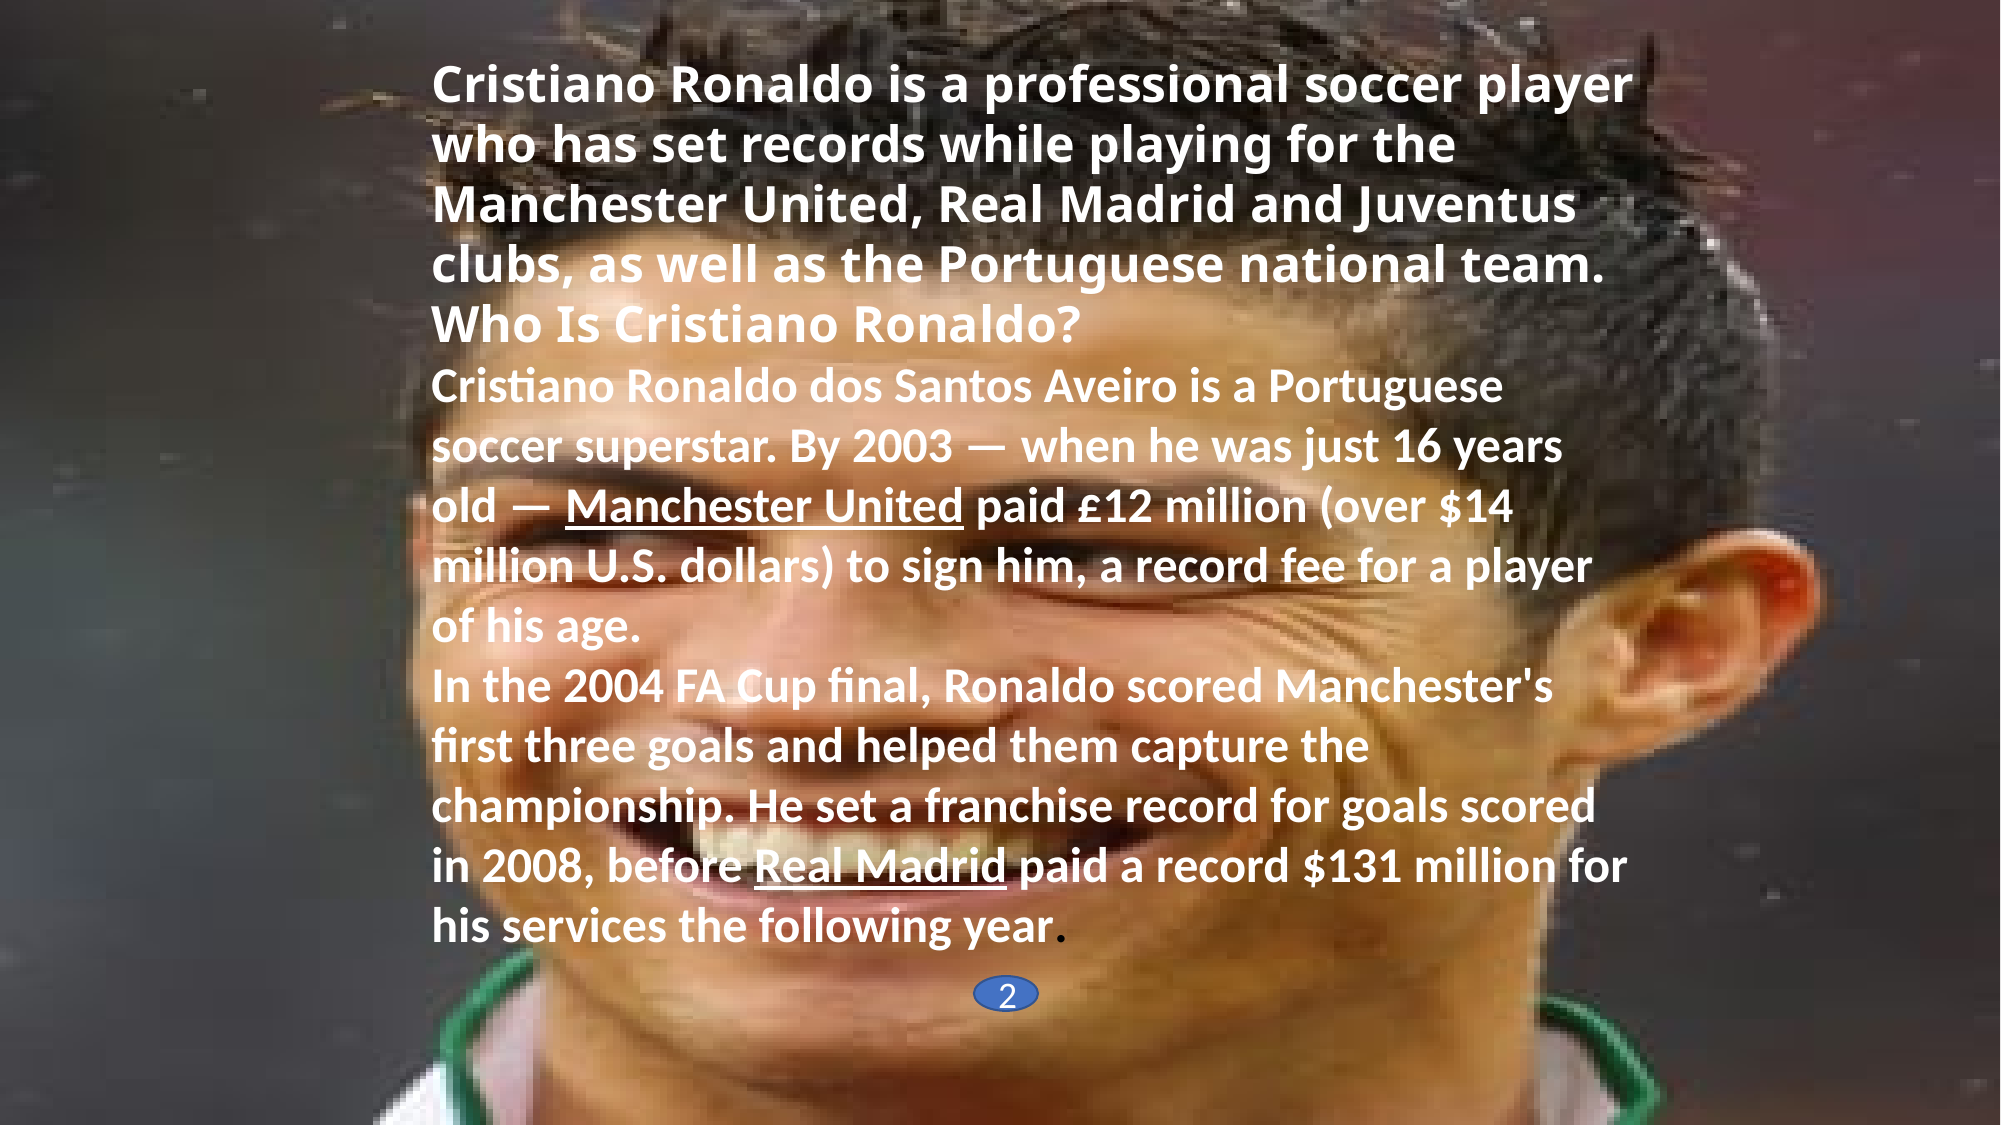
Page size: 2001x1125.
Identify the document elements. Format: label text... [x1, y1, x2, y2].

text_box Cristiano Ronaldo is a professional soccer player who has set records while playing for the Manchester United, Real Madrid and Juventus clubs, as well as the Portuguese national team. Who Is Cristiano Ronaldo? Cristiano Ronaldo dos Santos Aveiro is a Portuguese soccer superstar. By 2003 — when he was just 16 years old — Manchester United paid £12 million (over $14 million U.S. dollars) to sign him, a record fee for a player of his age. In the 2004 FA Cup final, Ronaldo scored Manchester's first three goals and helped them capture the championship. He set a franchise record for goals scored in 2008, before Real Madrid paid a record $131 million for his services the following year. [416, 45, 1653, 961]
picture [0, 0, 2001, 1125]
text_box 2 [972, 975, 1040, 1012]
